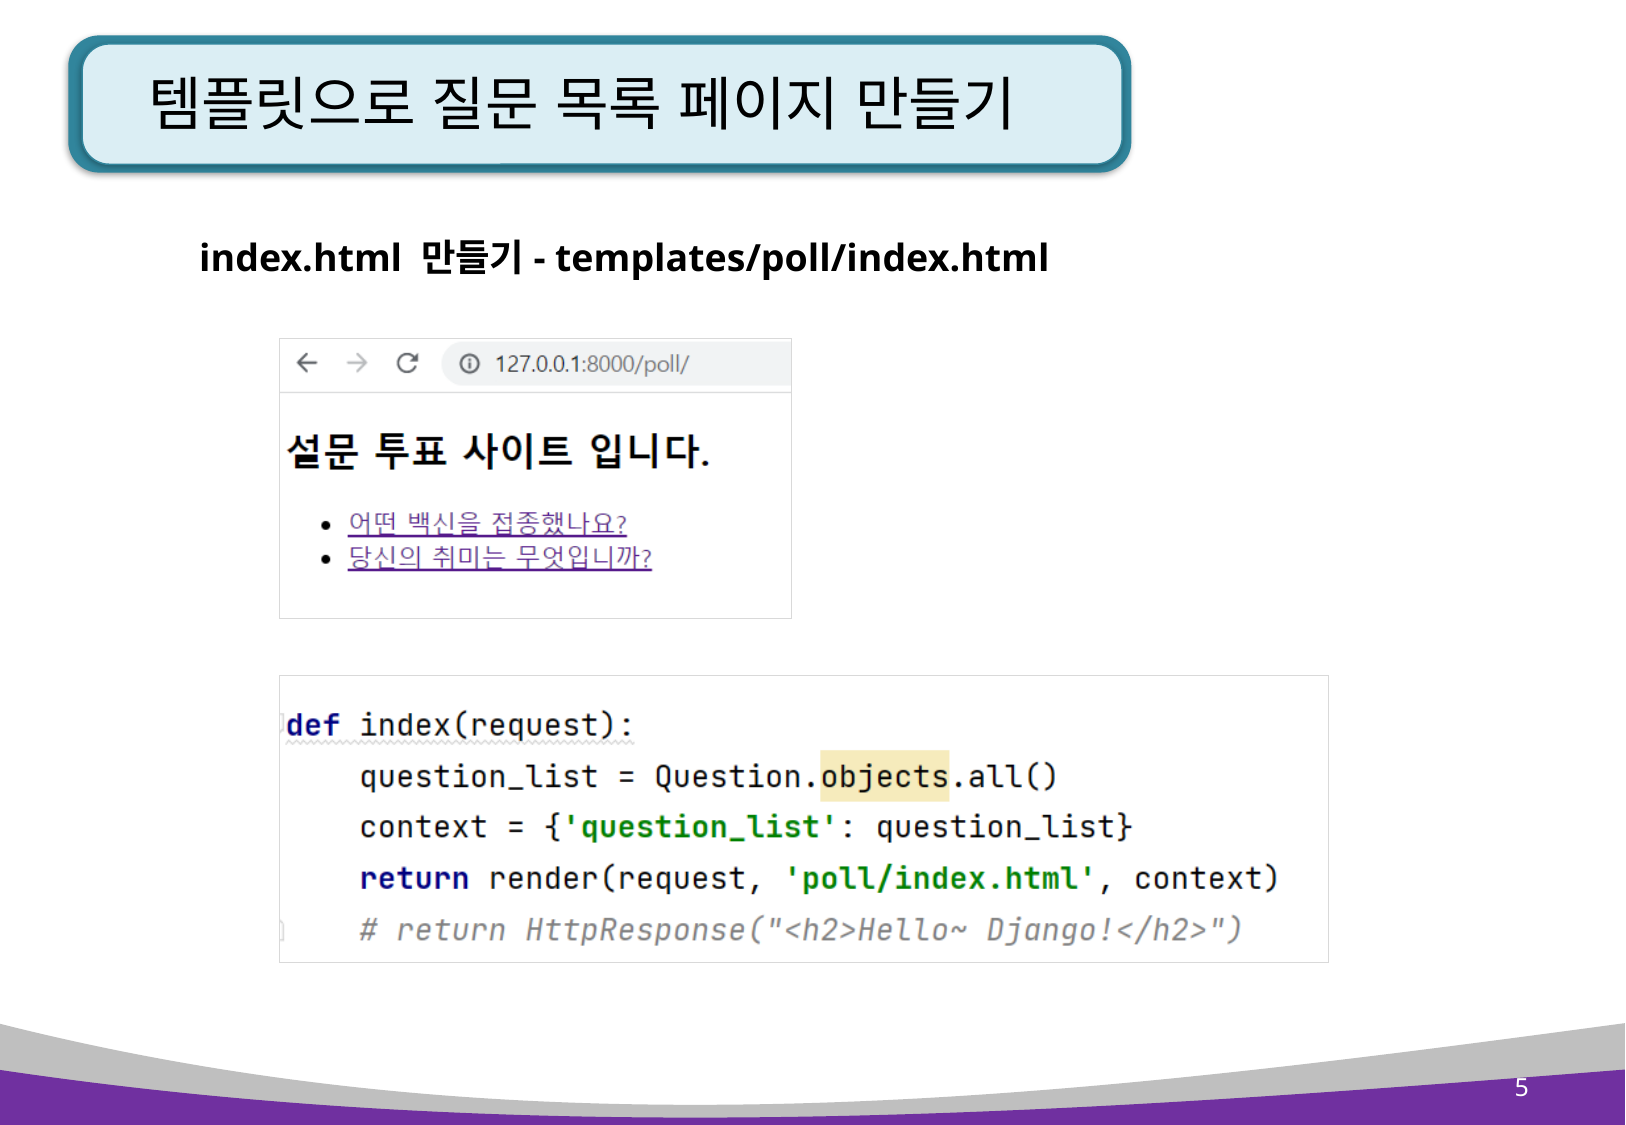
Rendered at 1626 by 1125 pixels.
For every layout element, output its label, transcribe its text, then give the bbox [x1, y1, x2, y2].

text_box index.html 만들기- templates/poll/index.html [174, 204, 1368, 287]
picture [278, 337, 792, 619]
title 템플릿으로 질문 목록 페이지 만들기 [103, 32, 1121, 173]
picture [278, 675, 1329, 963]
slide_number 5 [1452, 1058, 1544, 1119]
